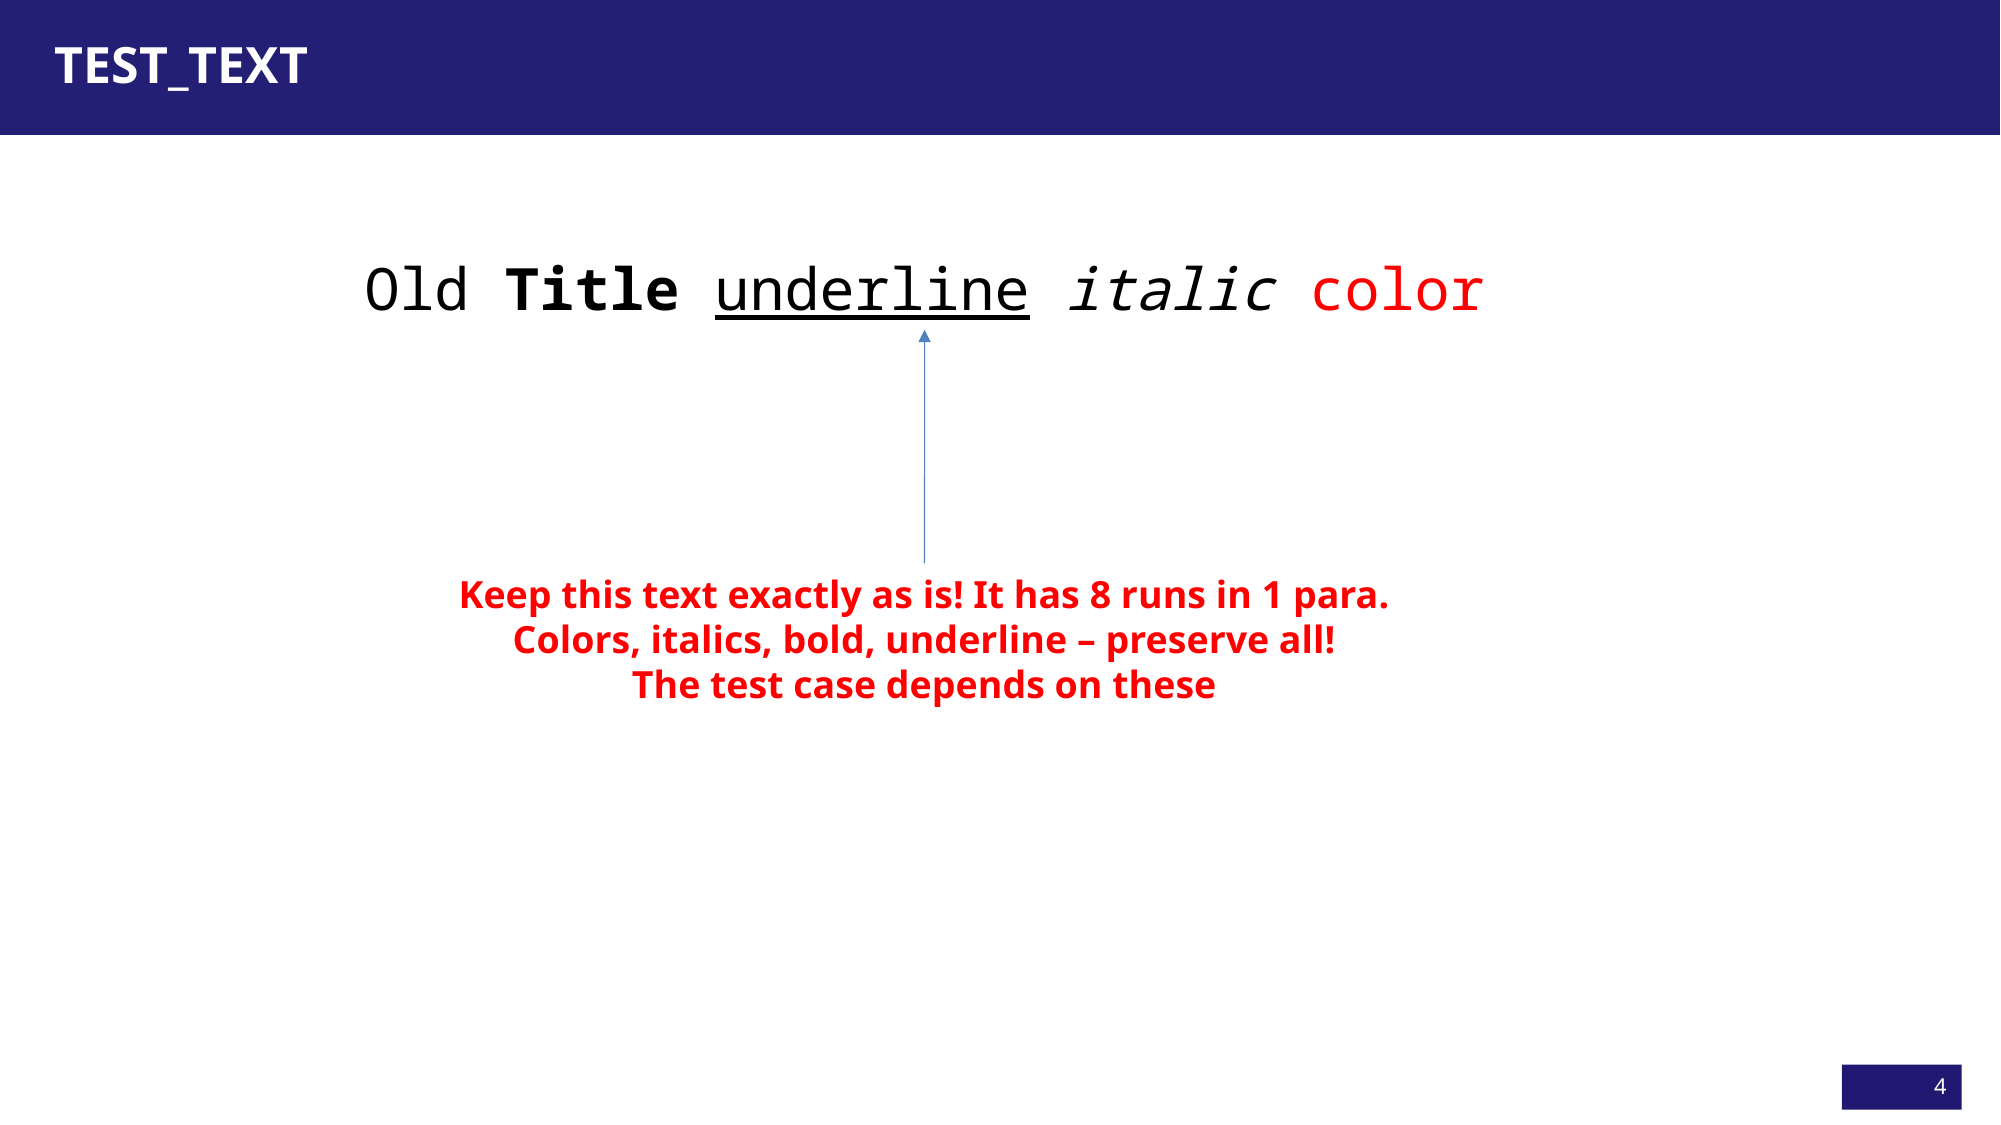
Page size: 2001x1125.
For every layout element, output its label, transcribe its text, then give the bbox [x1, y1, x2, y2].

text_box Keep this text exactly as is! It has 8 runs in 1 para. Colors, italics, bold, underline – preserve all! The test case depends on these [377, 563, 1472, 714]
title test_text [39, 15, 1960, 120]
text_box Old Title underline italic color [349, 245, 1500, 330]
